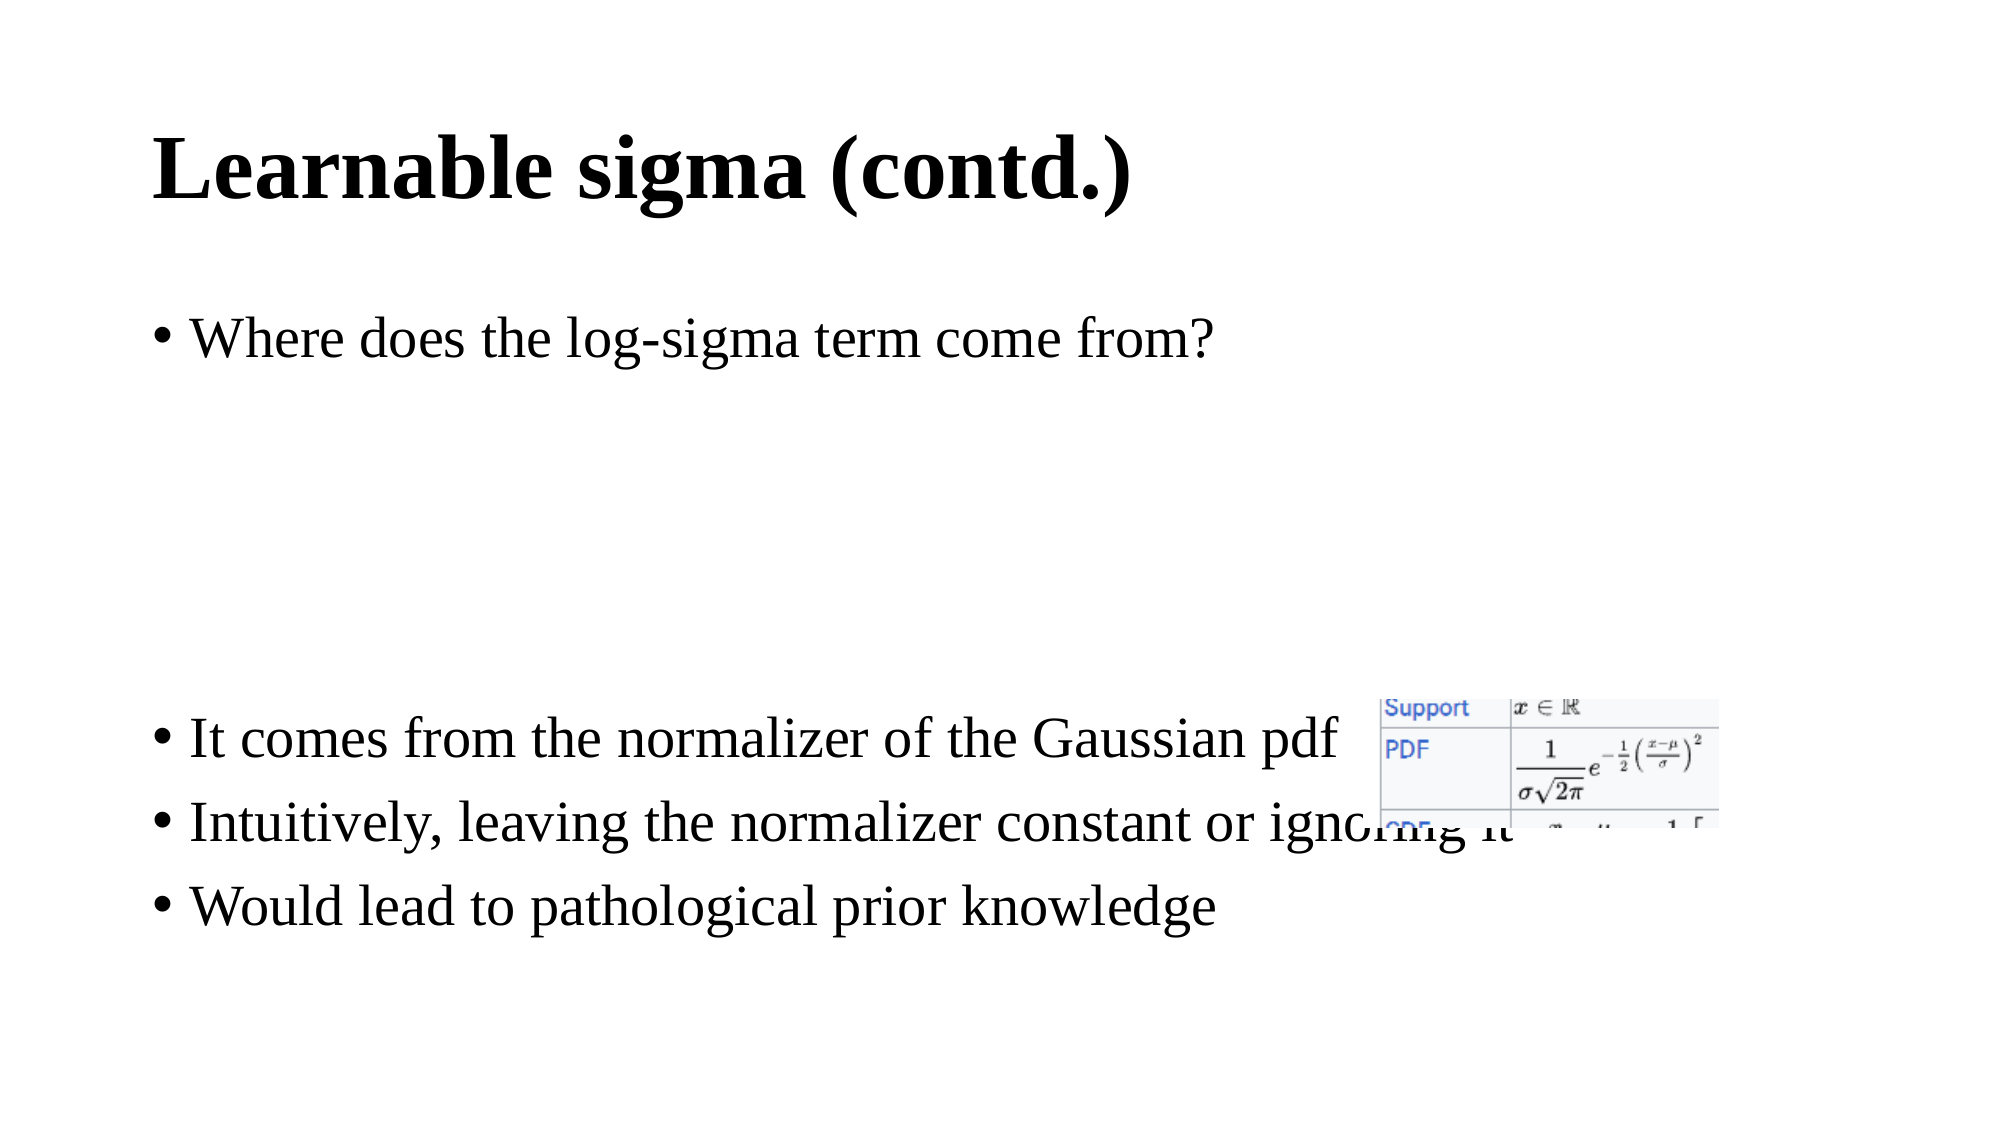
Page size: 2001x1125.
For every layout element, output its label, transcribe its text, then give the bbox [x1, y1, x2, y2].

title Learnable sigma (contd.) [137, 59, 1863, 278]
picture [1363, 699, 1719, 828]
